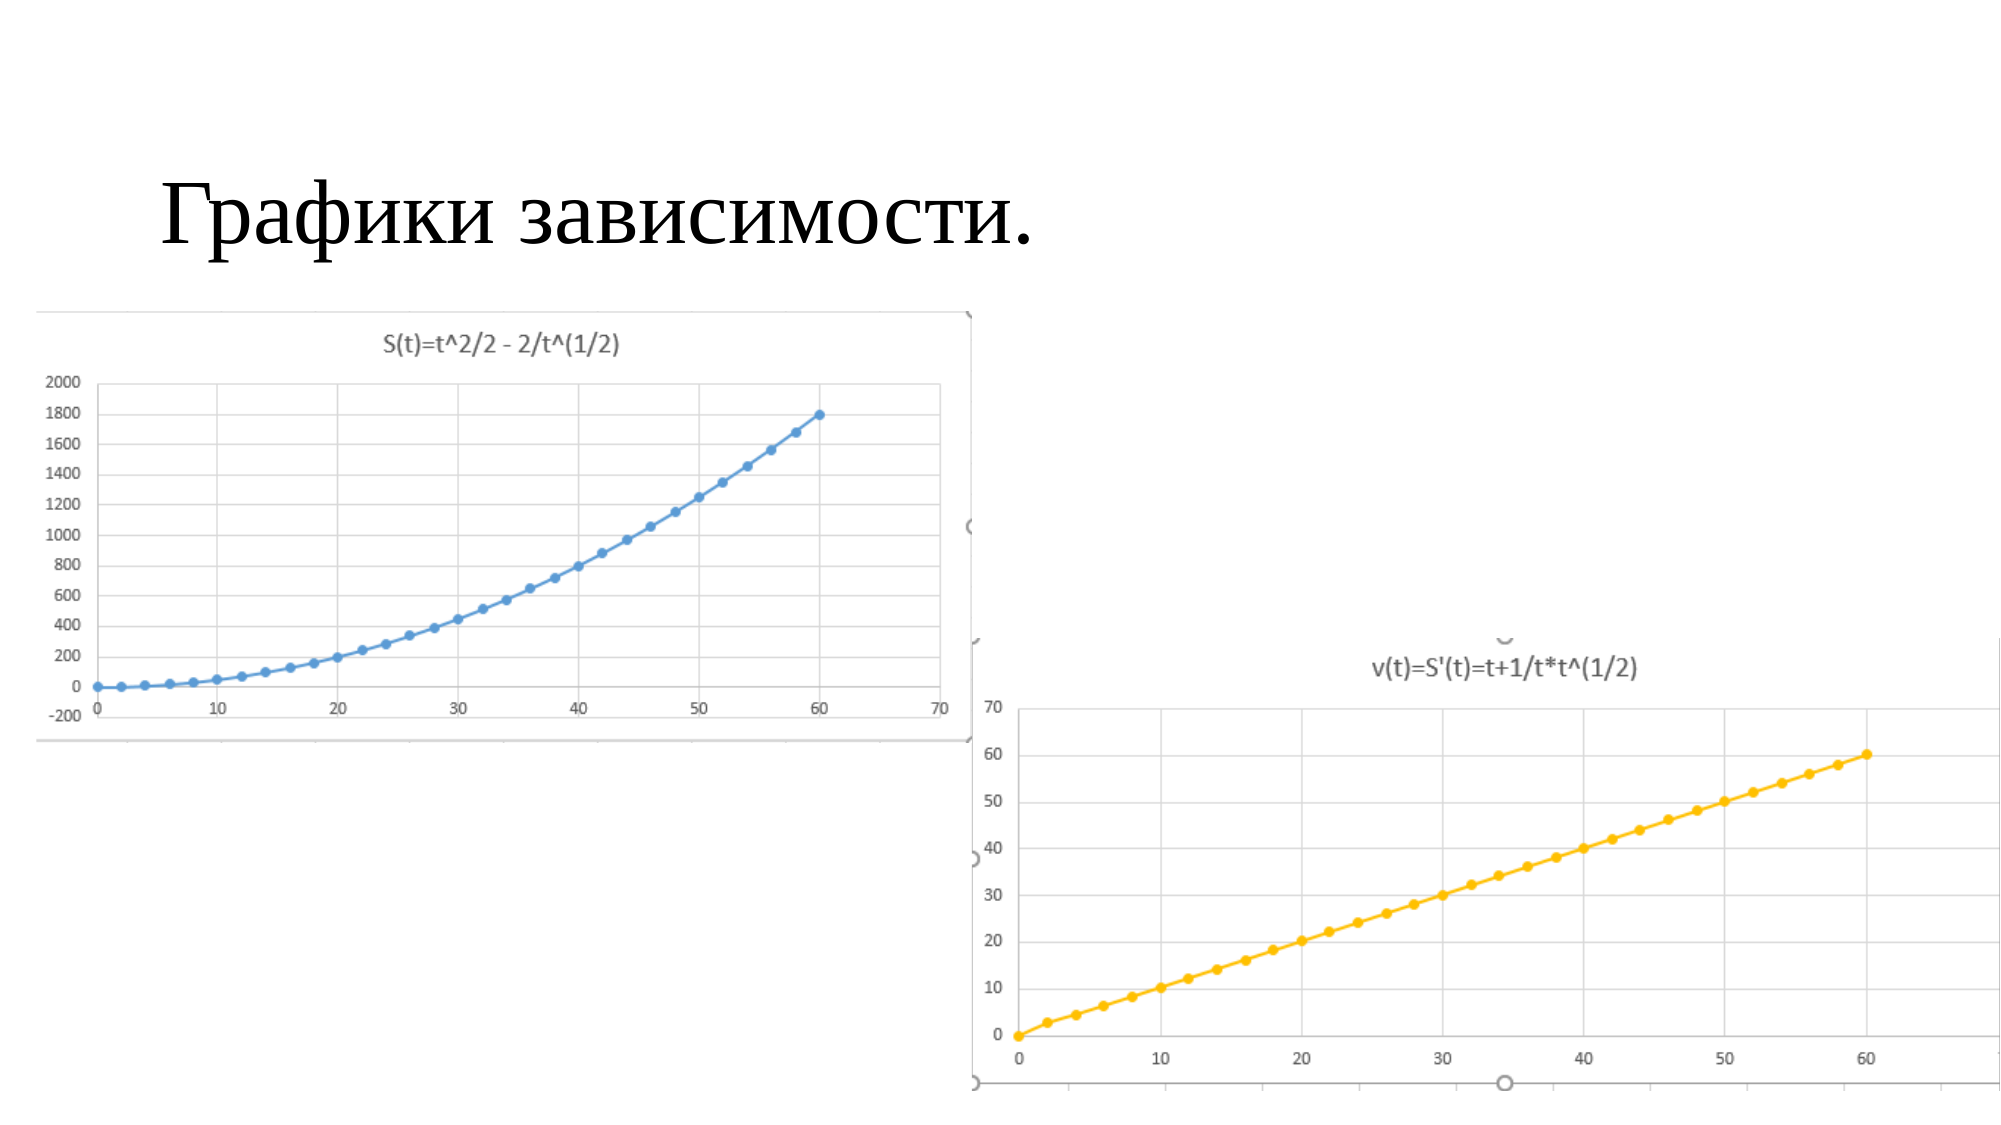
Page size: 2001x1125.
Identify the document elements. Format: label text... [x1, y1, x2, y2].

picture [36, 311, 2000, 1091]
text_box Графики зависимости. [145, 156, 1871, 268]
